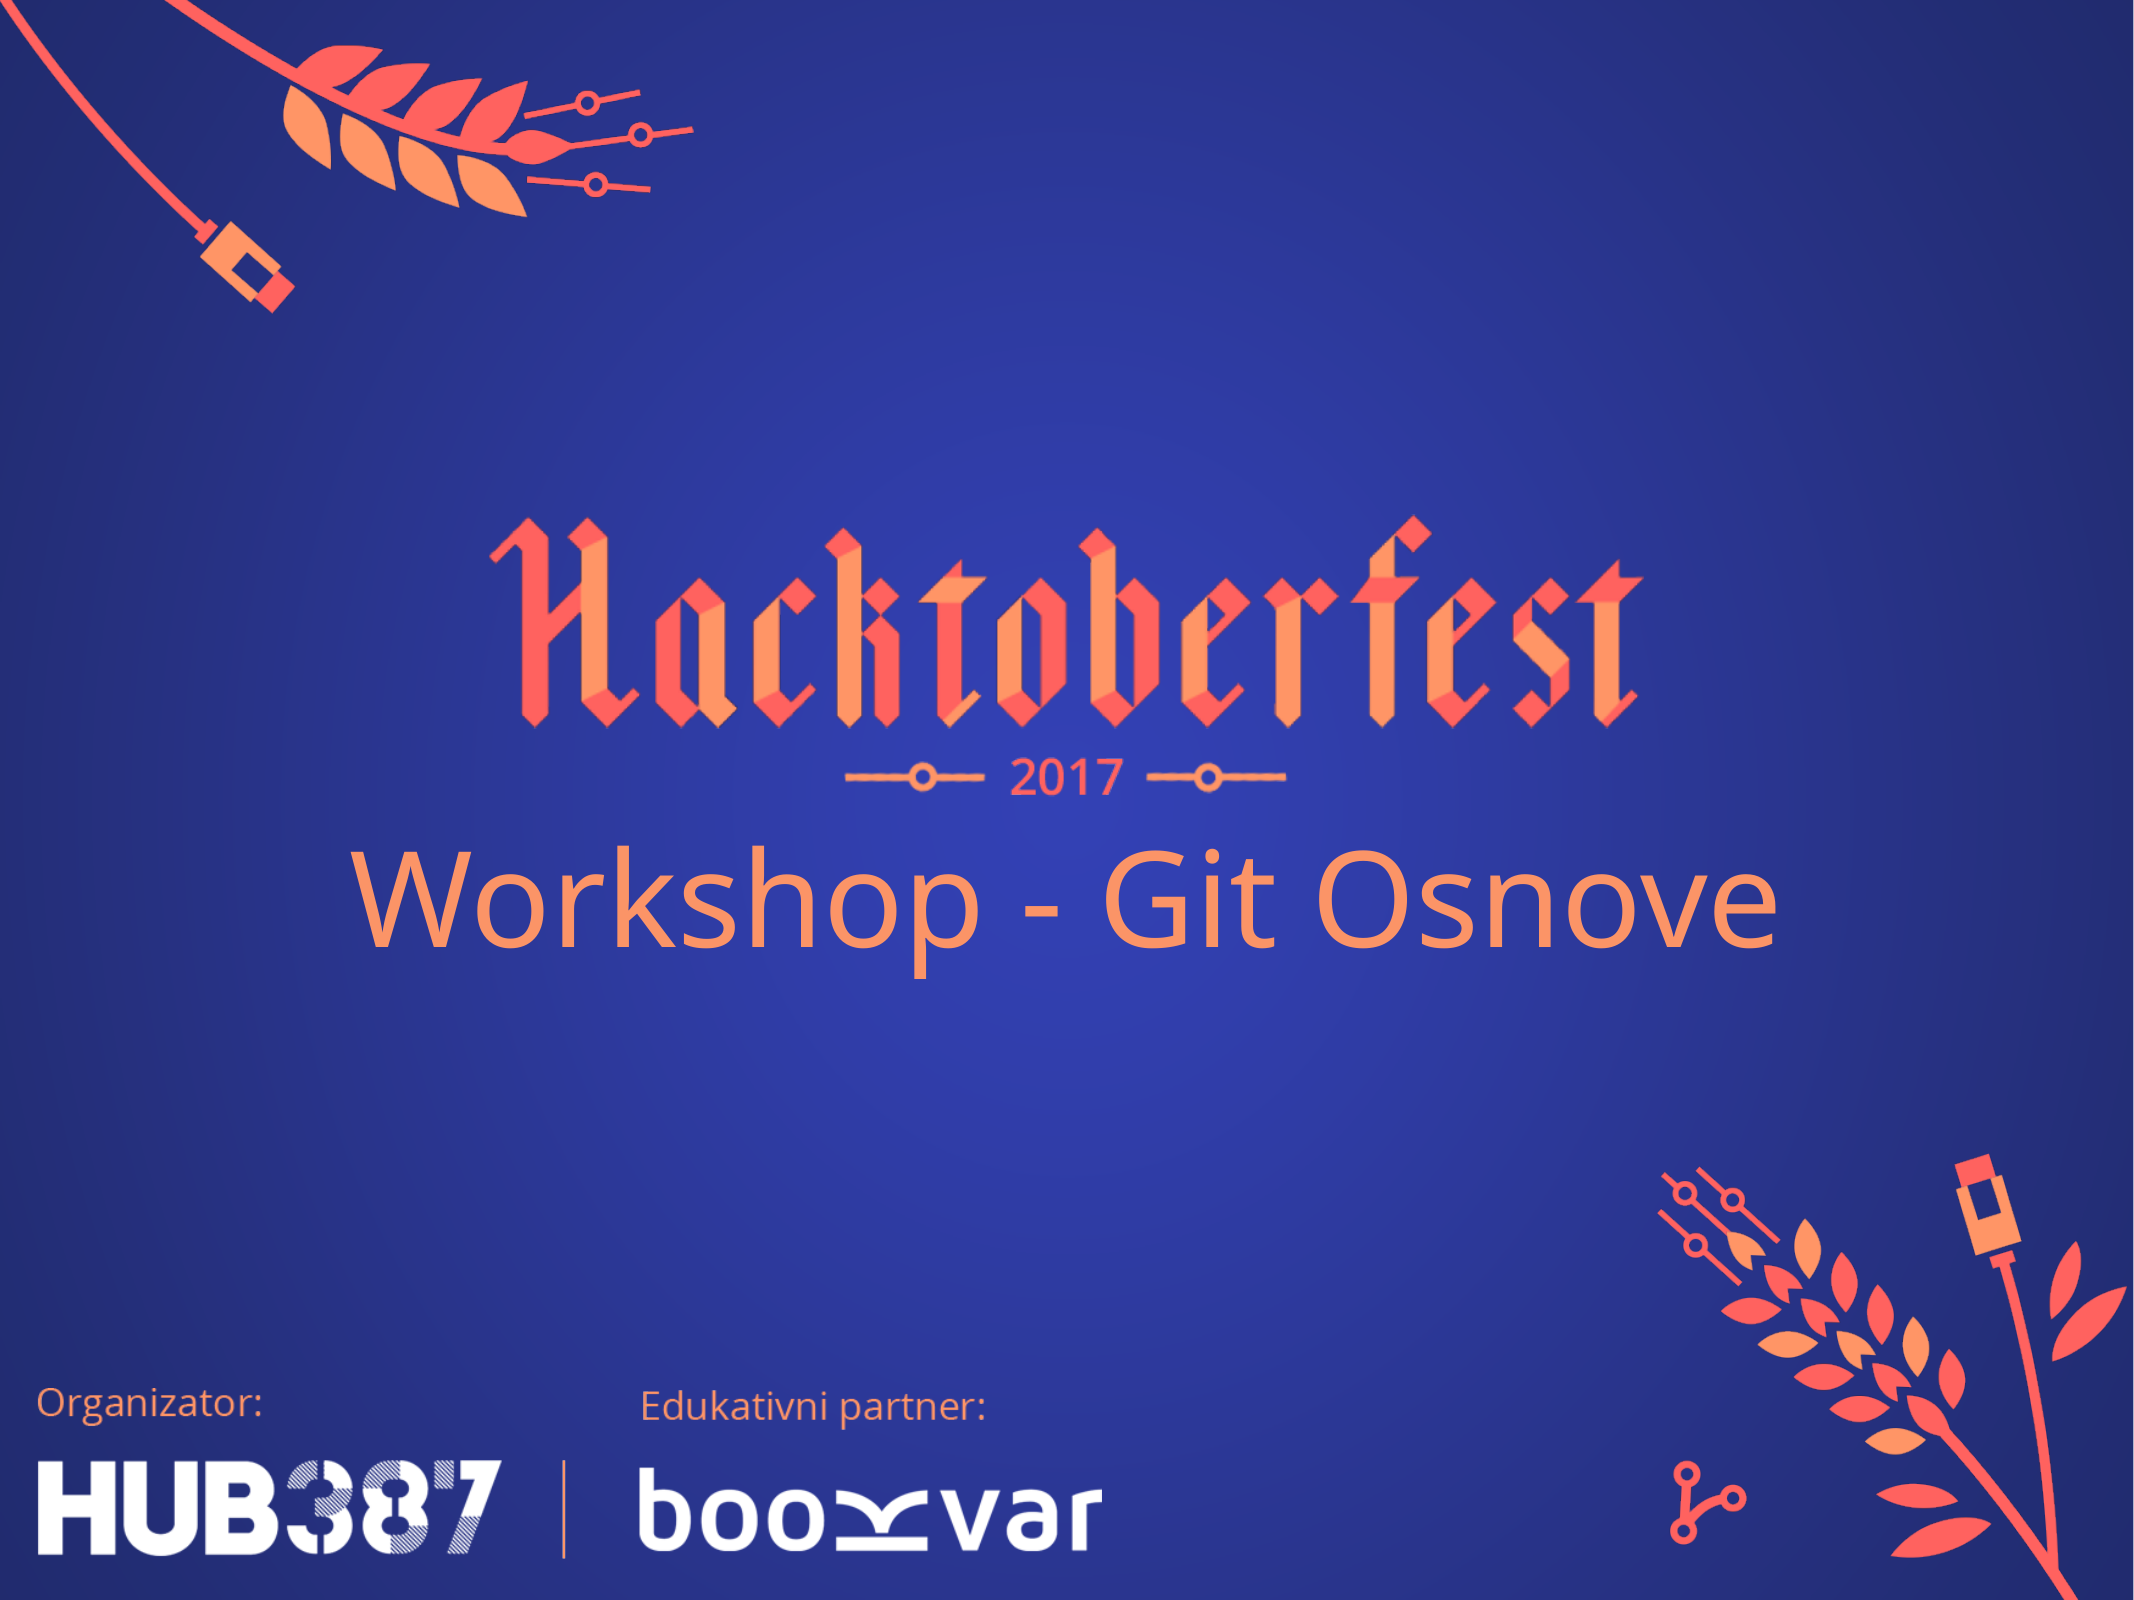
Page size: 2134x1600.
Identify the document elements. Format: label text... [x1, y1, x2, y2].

title Workshop - Git Osnove [207, 775, 1926, 984]
picture [0, 0, 2134, 1600]
